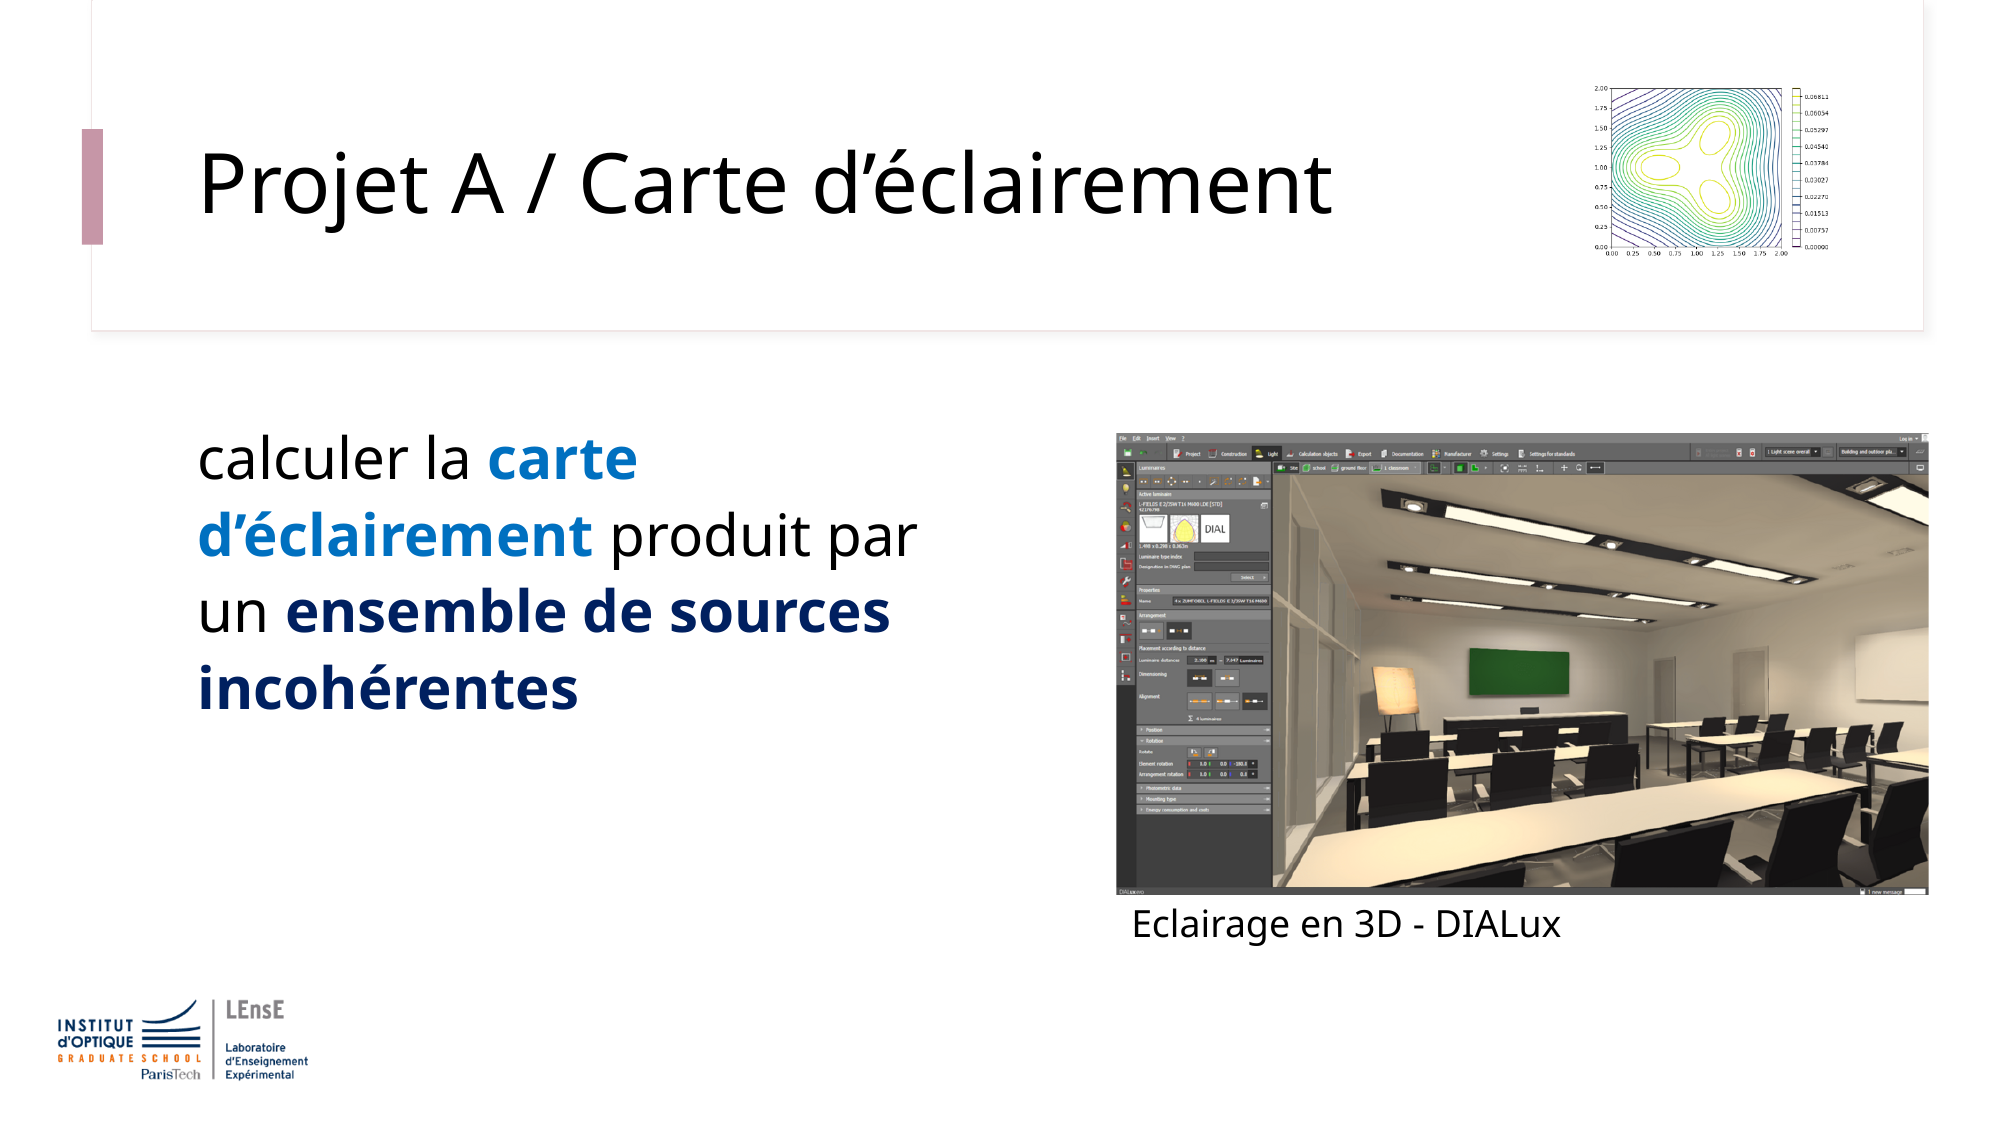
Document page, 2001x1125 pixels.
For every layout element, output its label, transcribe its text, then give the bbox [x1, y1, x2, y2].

text_box Eclairage en 3D - DIALux [1116, 895, 1874, 953]
picture [1116, 433, 1929, 895]
list calculer la carte d’éclairement produit par un ensemble de sources incohérentes [183, 406, 993, 1013]
picture [33, 973, 333, 1097]
title Projet A / Carte d’éclairement [183, 90, 1851, 284]
picture [1577, 63, 1851, 269]
